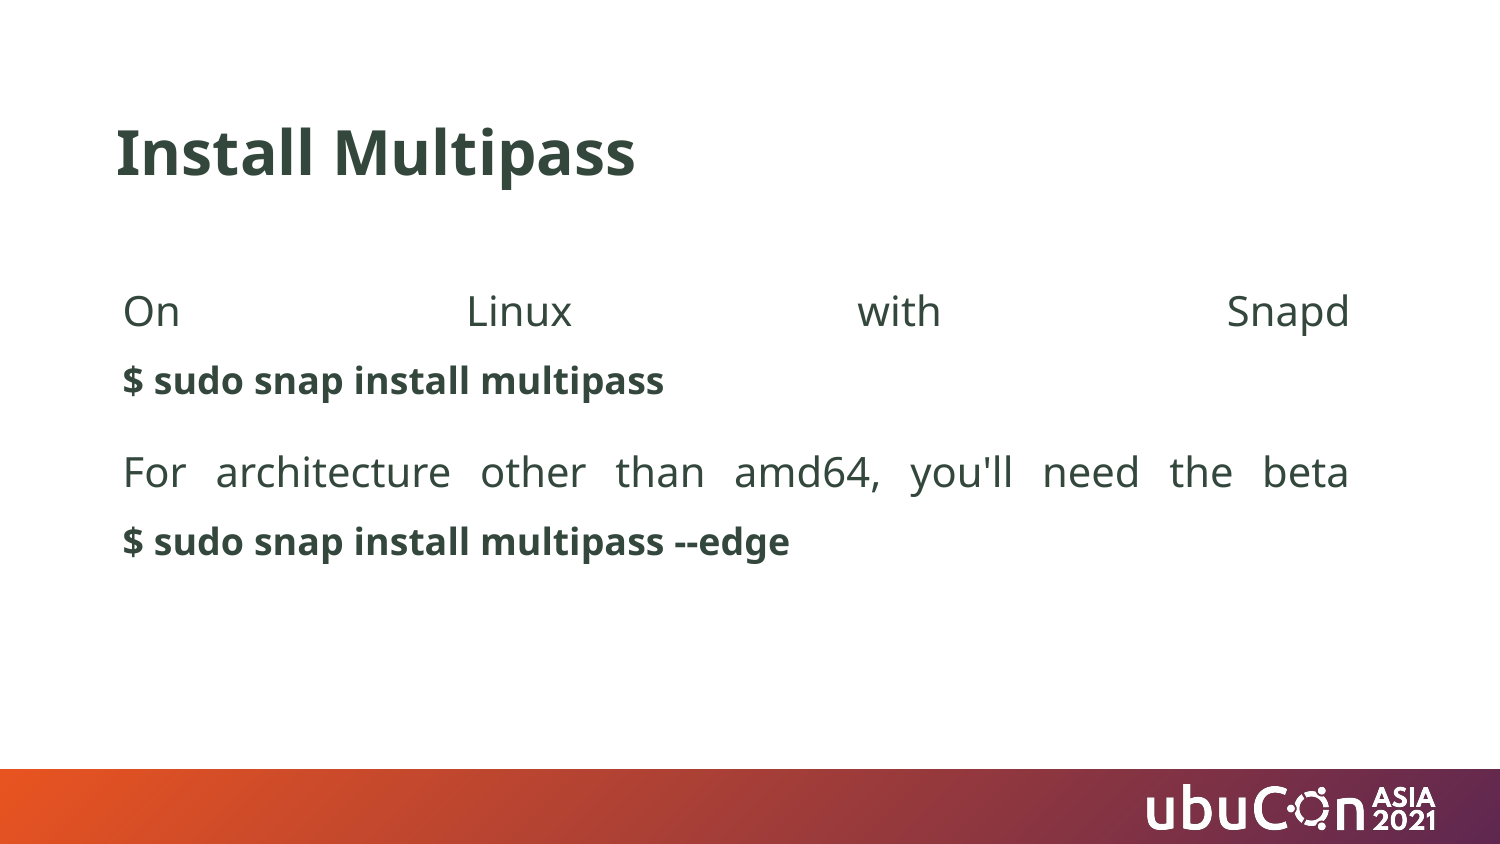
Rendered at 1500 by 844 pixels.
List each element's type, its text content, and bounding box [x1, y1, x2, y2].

title Install Multipass [101, 105, 780, 196]
text_box [0, 769, 1500, 844]
text_box On Linux with Snapd $ sudo snap install multipass For architecture other than amd64, you'll need the beta $ sudo snap install multipass --edge [122, 253, 1351, 719]
picture [1137, 783, 1450, 834]
